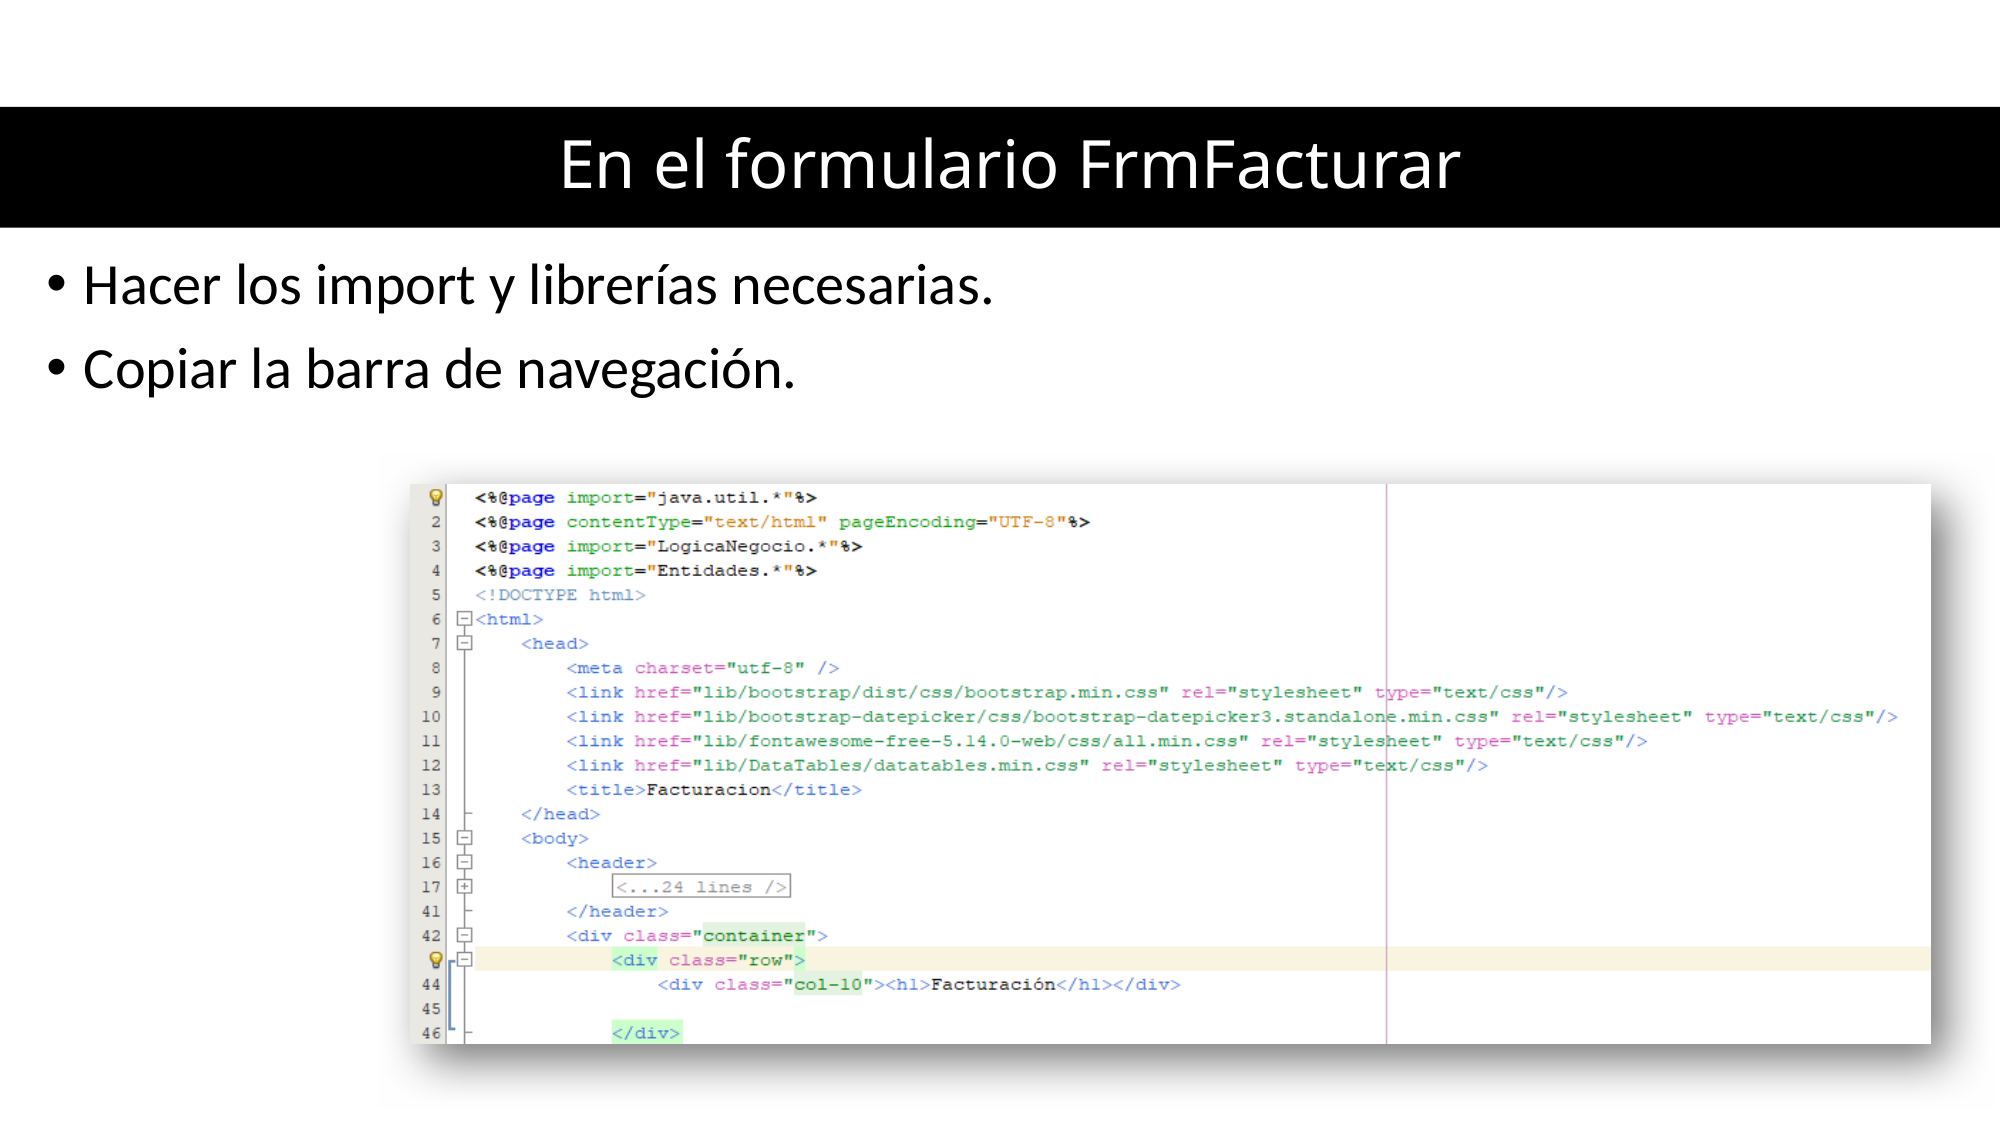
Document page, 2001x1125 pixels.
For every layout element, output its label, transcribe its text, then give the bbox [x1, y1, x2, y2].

text_box [0, 106, 2000, 229]
list Hacer los import y librerías necesarias. Copiar la barra de navegación. [31, 246, 1757, 414]
title En el formulario FrmFacturar [91, 105, 1931, 228]
picture [409, 484, 1931, 1045]
